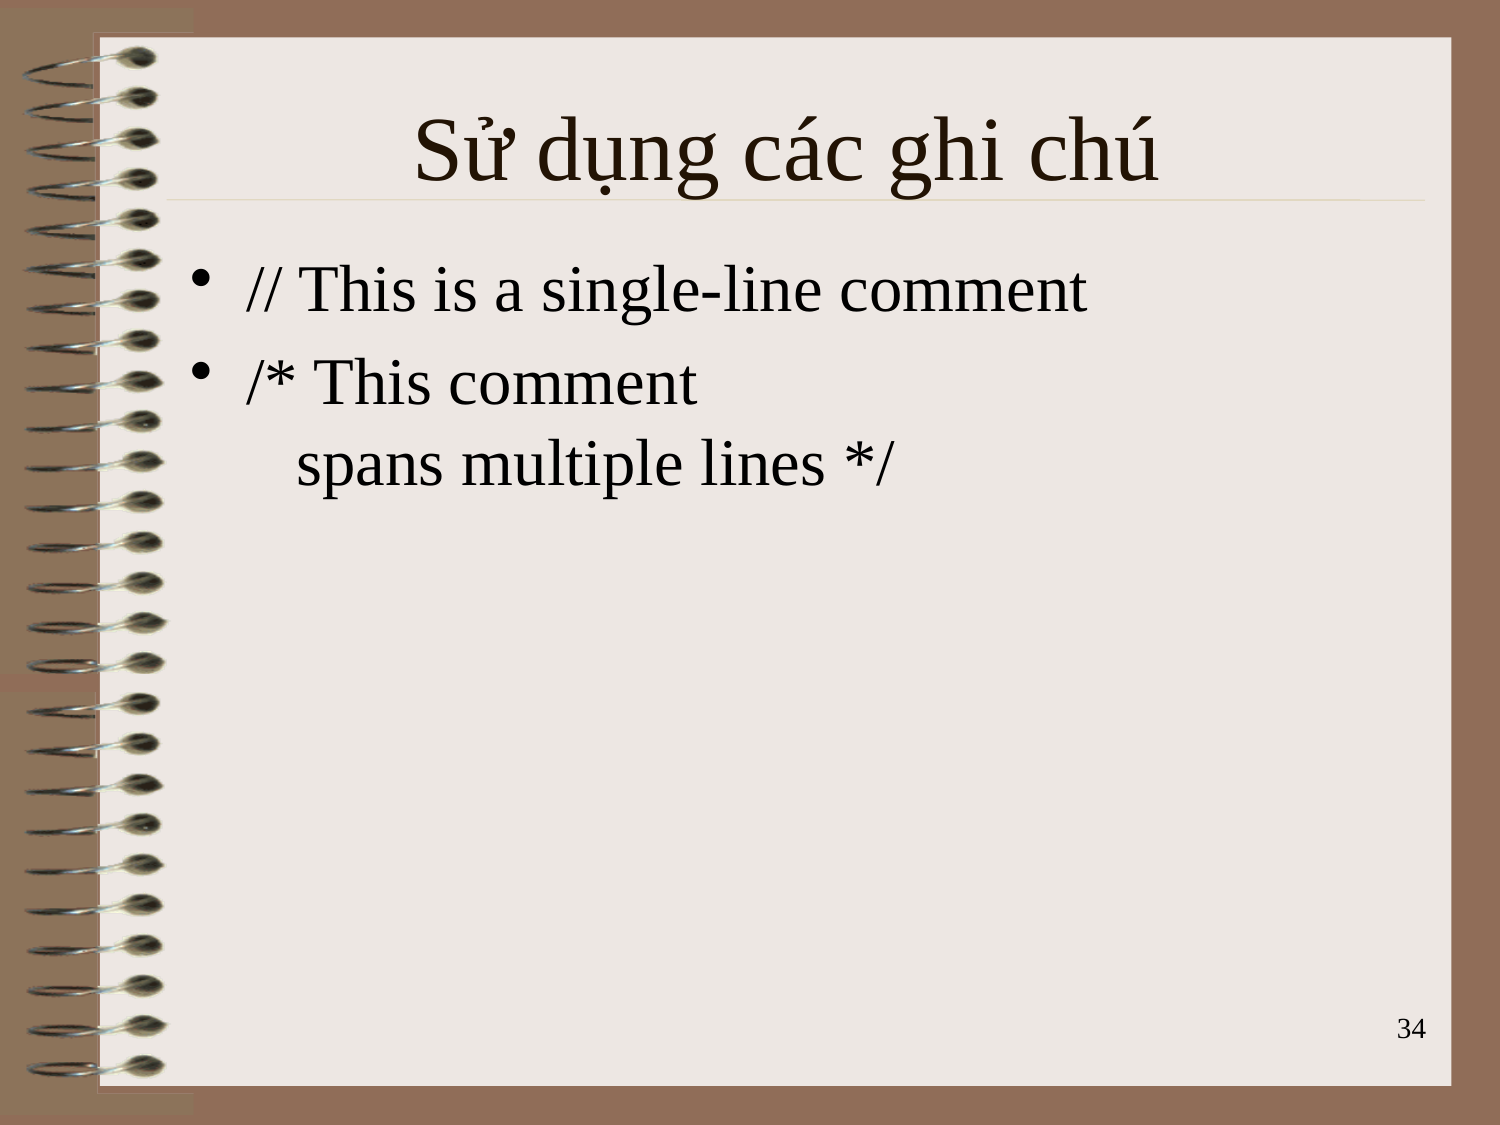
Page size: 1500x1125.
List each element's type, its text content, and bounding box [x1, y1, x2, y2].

slide_number 34 [1128, 1001, 1442, 1078]
picture [0, 692, 194, 1115]
picture [0, 8, 194, 674]
list // This is a single-line comment /* This comment spans multiple lines */ [174, 237, 1425, 913]
title Sử dụng các ghi chú [162, 87, 1413, 200]
